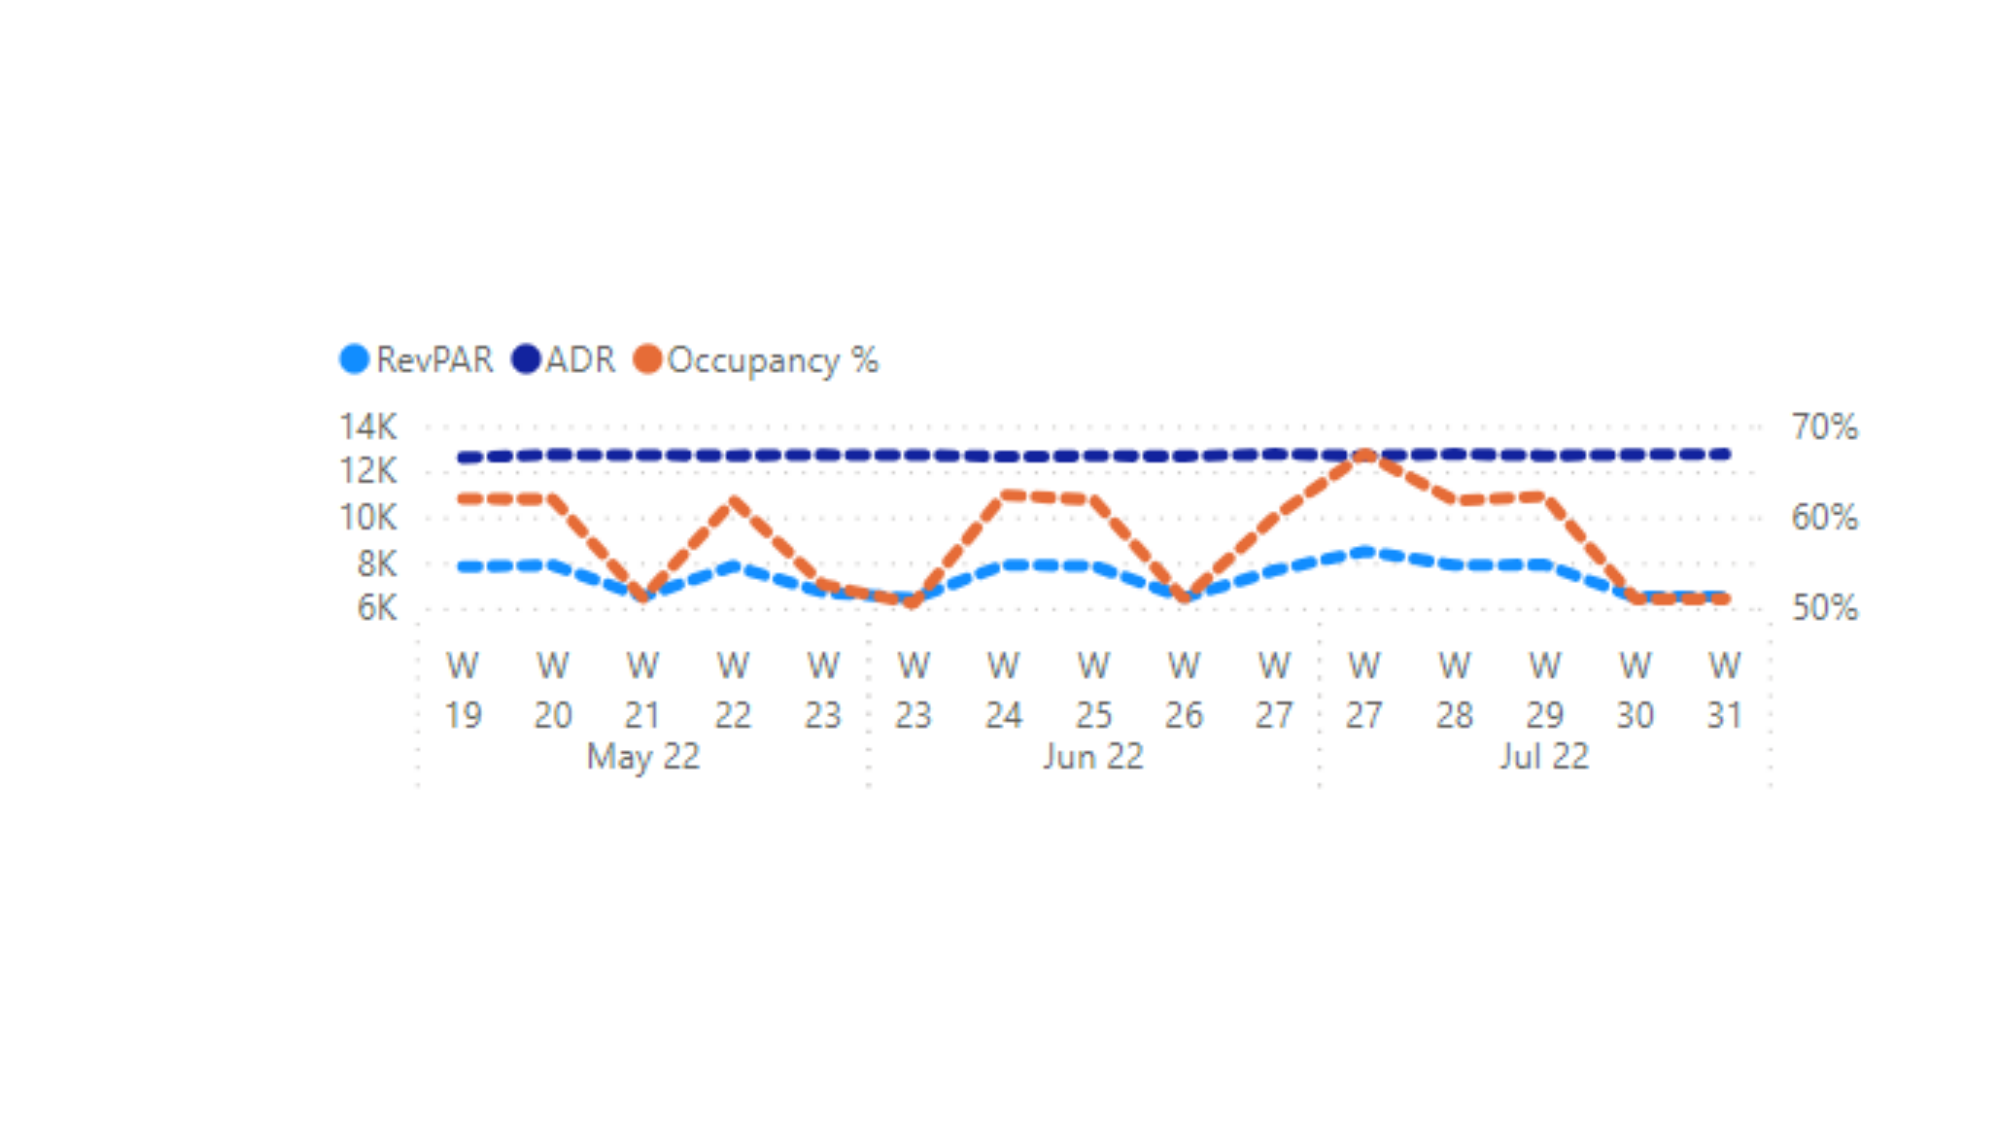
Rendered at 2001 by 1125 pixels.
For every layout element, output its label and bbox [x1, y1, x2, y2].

picture [278, 303, 1928, 822]
